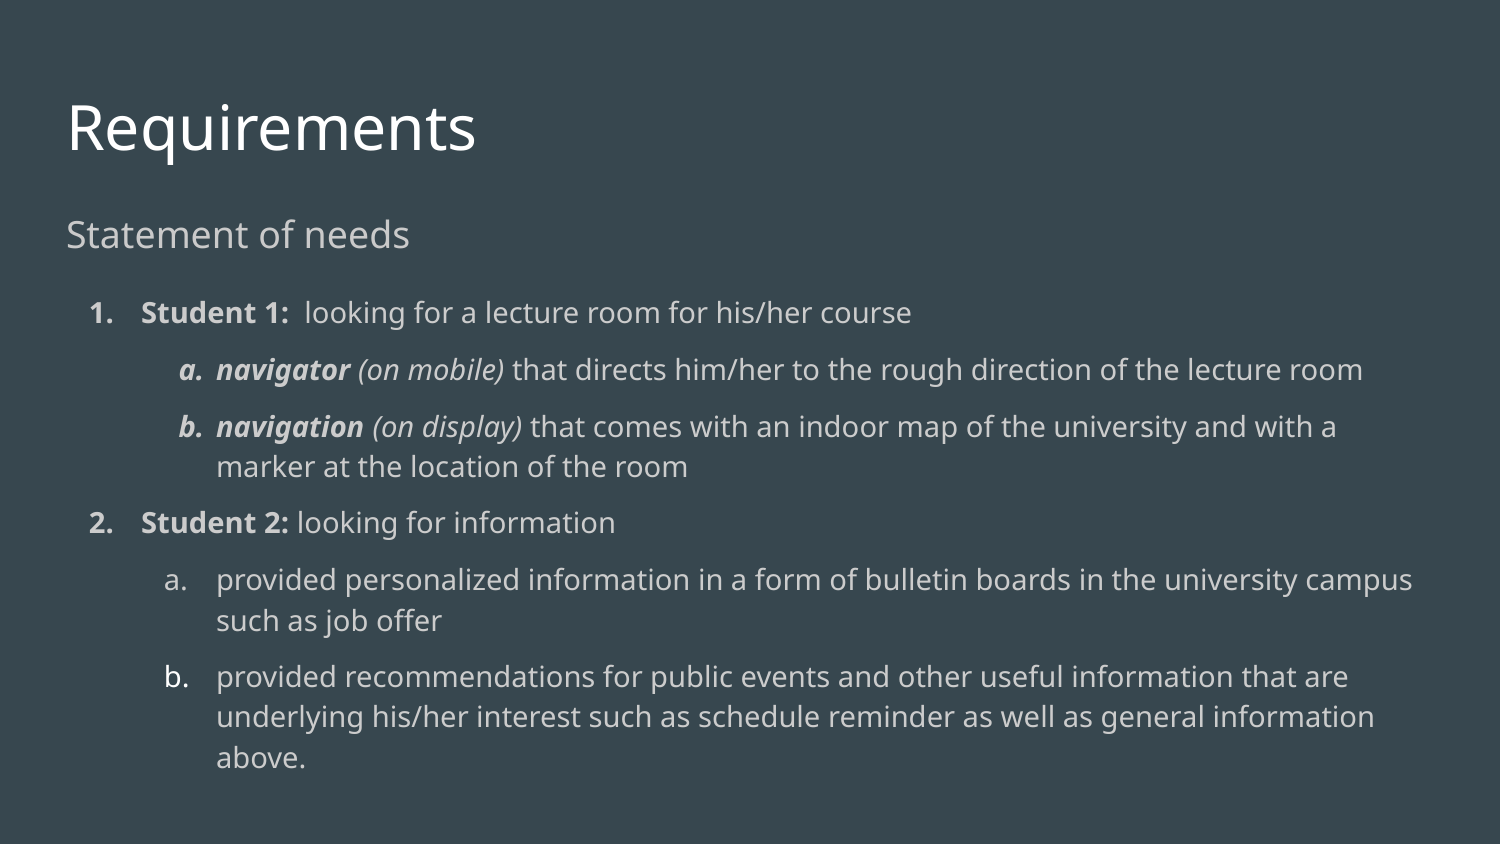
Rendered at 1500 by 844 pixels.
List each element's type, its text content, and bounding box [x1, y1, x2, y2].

title Requirements [51, 72, 1449, 167]
list Statement of needs Student 1: looking for a lecture room for his/her course navigator (on mobile) that directs him/her to the rough direction of the lecture room navigation (on display) that comes with an indoor map of the university and with a marker at the location of the room Student 2: looking for information provided personalized information in a form of bulletin boards in the university campus such as job offer provided recommendations for public events and other useful information that are underlying his/her interest such as schedule reminder as well as general information above. [51, 189, 1449, 750]
